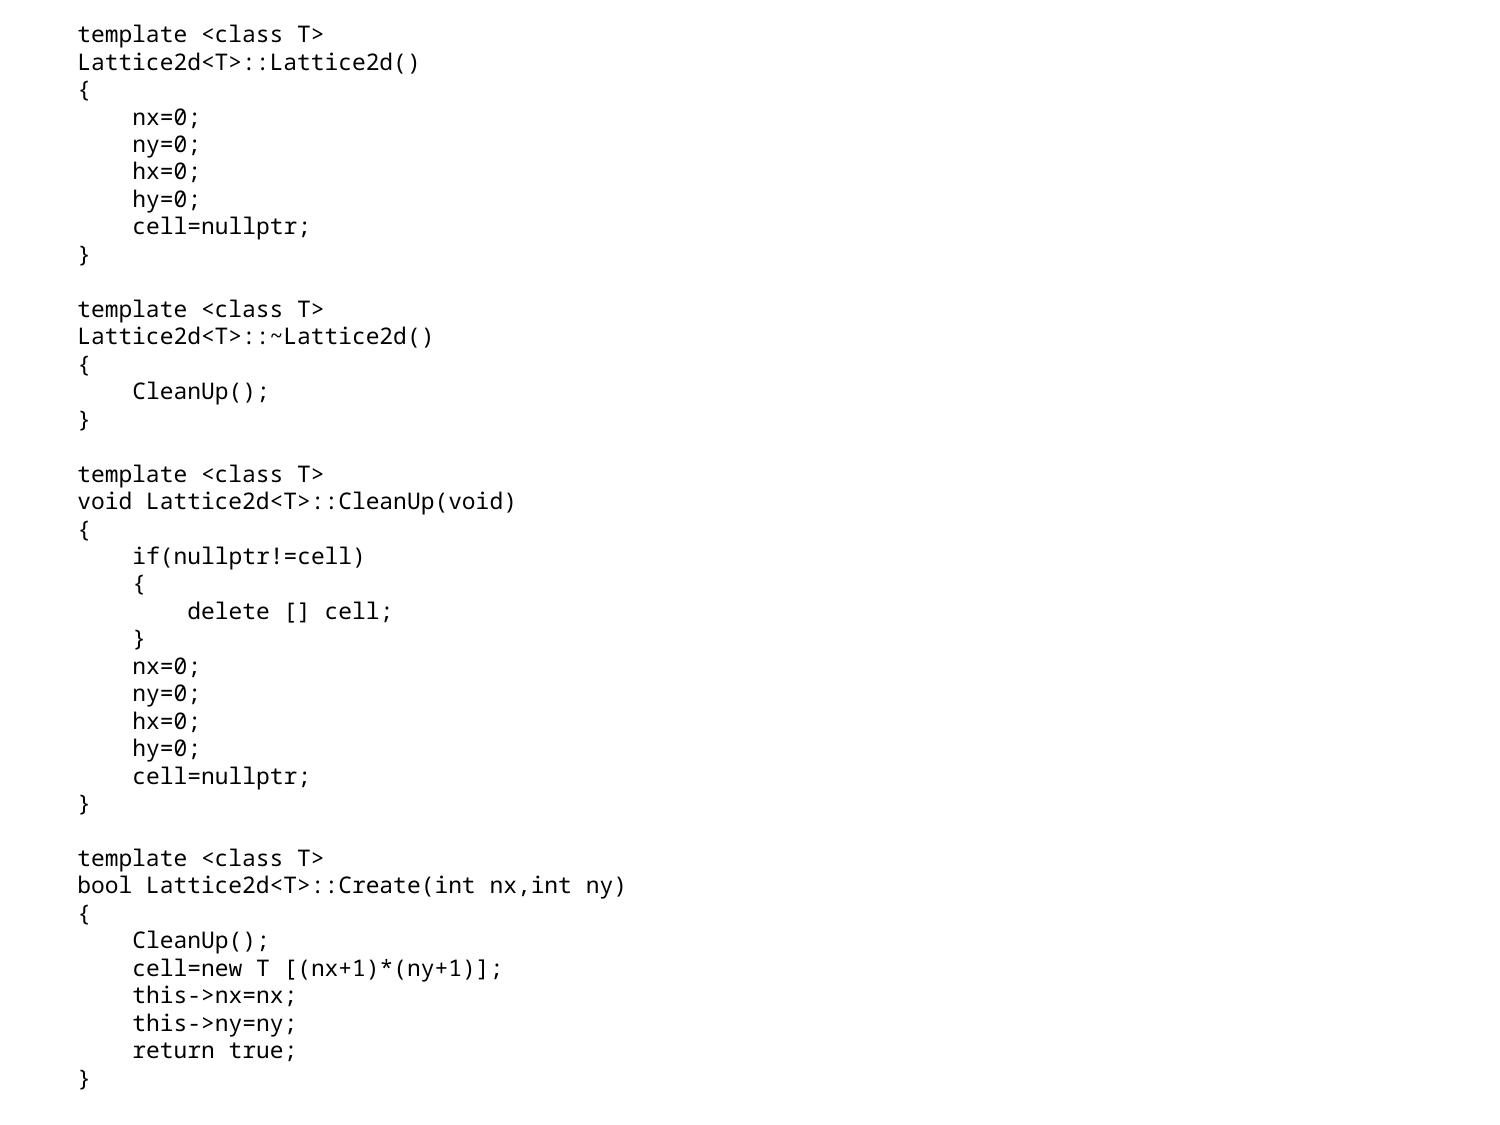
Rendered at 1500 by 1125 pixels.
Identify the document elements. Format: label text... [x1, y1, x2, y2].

text_box template <class T> Lattice2d<T>::Lattice2d() { nx=0; ny=0; hx=0; hy=0; cell=nullptr; } template <class T> Lattice2d<T>::~Lattice2d() { CleanUp(); } template <class T> void Lattice2d<T>::CleanUp(void) { if(nullptr!=cell) { delete [] cell; } nx=0; ny=0; hx=0; hy=0; cell=nullptr; } template <class T> bool Lattice2d<T>::Create(int nx,int ny) { CleanUp(); cell=new T [(nx+1)*(ny+1)]; this->nx=nx; this->ny=ny; return true; } [62, 12, 1463, 1125]
